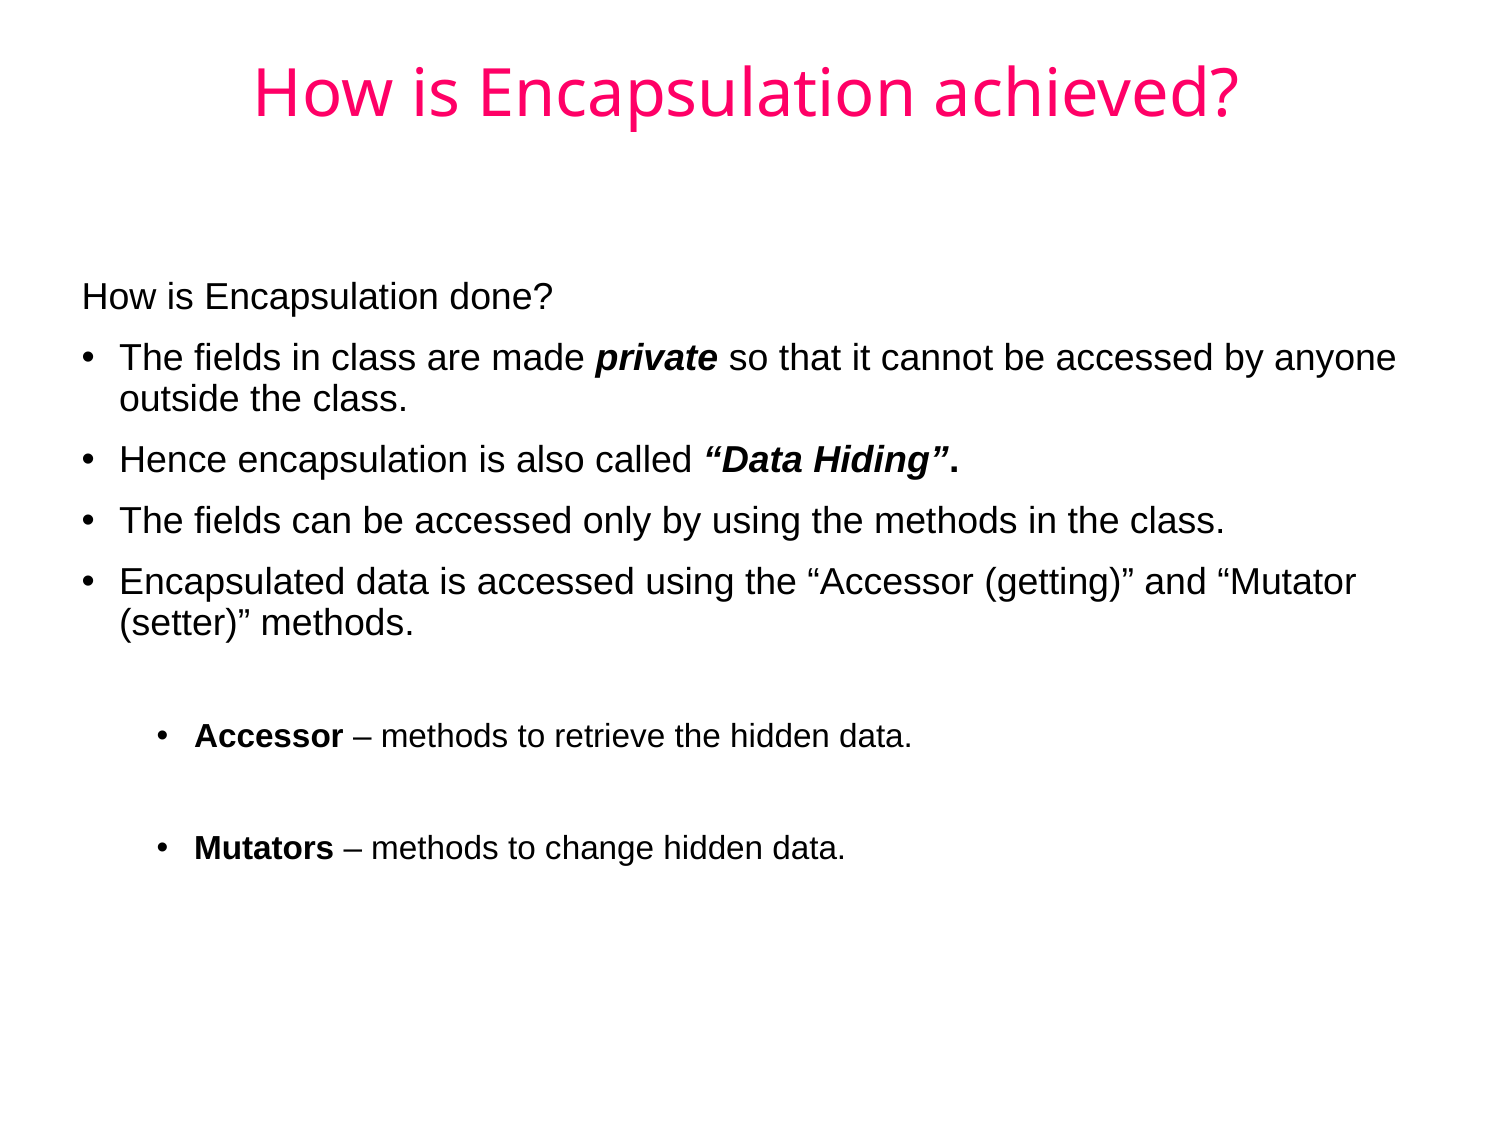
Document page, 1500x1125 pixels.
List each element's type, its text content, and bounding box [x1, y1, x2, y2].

title How is Encapsulation achieved? [237, 2, 1500, 188]
list How is Encapsulation done? The fields in class are made private so that it cannot be accessed by anyone outside the class. Hence encapsulation is also called “Data Hiding”. The fields can be accessed only by using the methods in the class. Encapsulated data is accessed using the “Accessor (getting)” and “Mutator (setter)” methods. Accessor – methods to retrieve the hidden data. Mutators – methods to change hidden data. [66, 269, 1425, 990]
